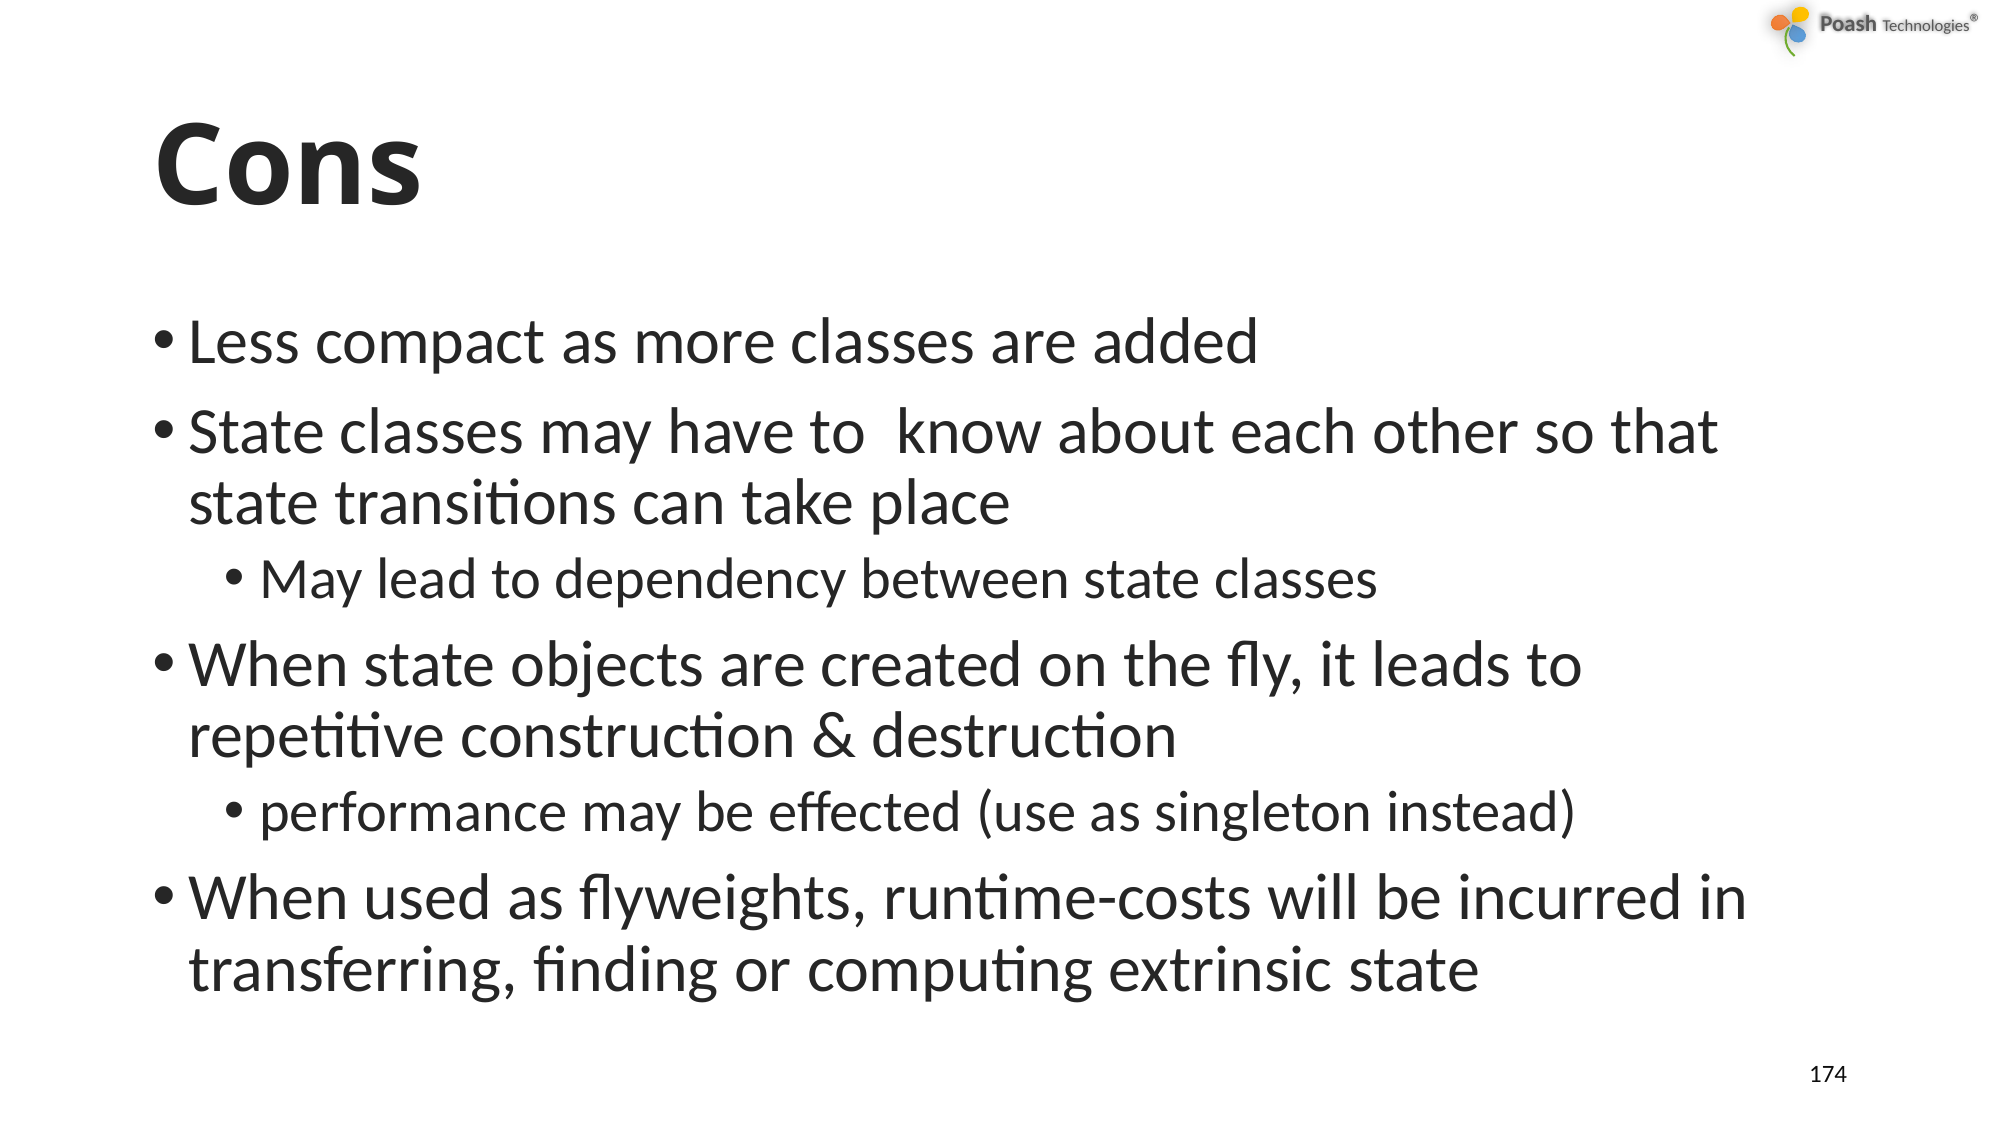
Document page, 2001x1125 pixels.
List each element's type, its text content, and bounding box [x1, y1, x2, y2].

list Less compact as more classes are added State classes may have to know about each other so that state transitions can take place May lead to dependency between state classes When state objects are created on the fly, it leads to repetitive construction & destruction performance may be effected (use as singleton instead) When used as flyweights, runtime-costs will be incurred in transferring, finding or computing extrinsic state [137, 299, 1863, 1014]
title Cons [137, 59, 1863, 278]
slide_number 174 [1412, 1042, 1863, 1103]
